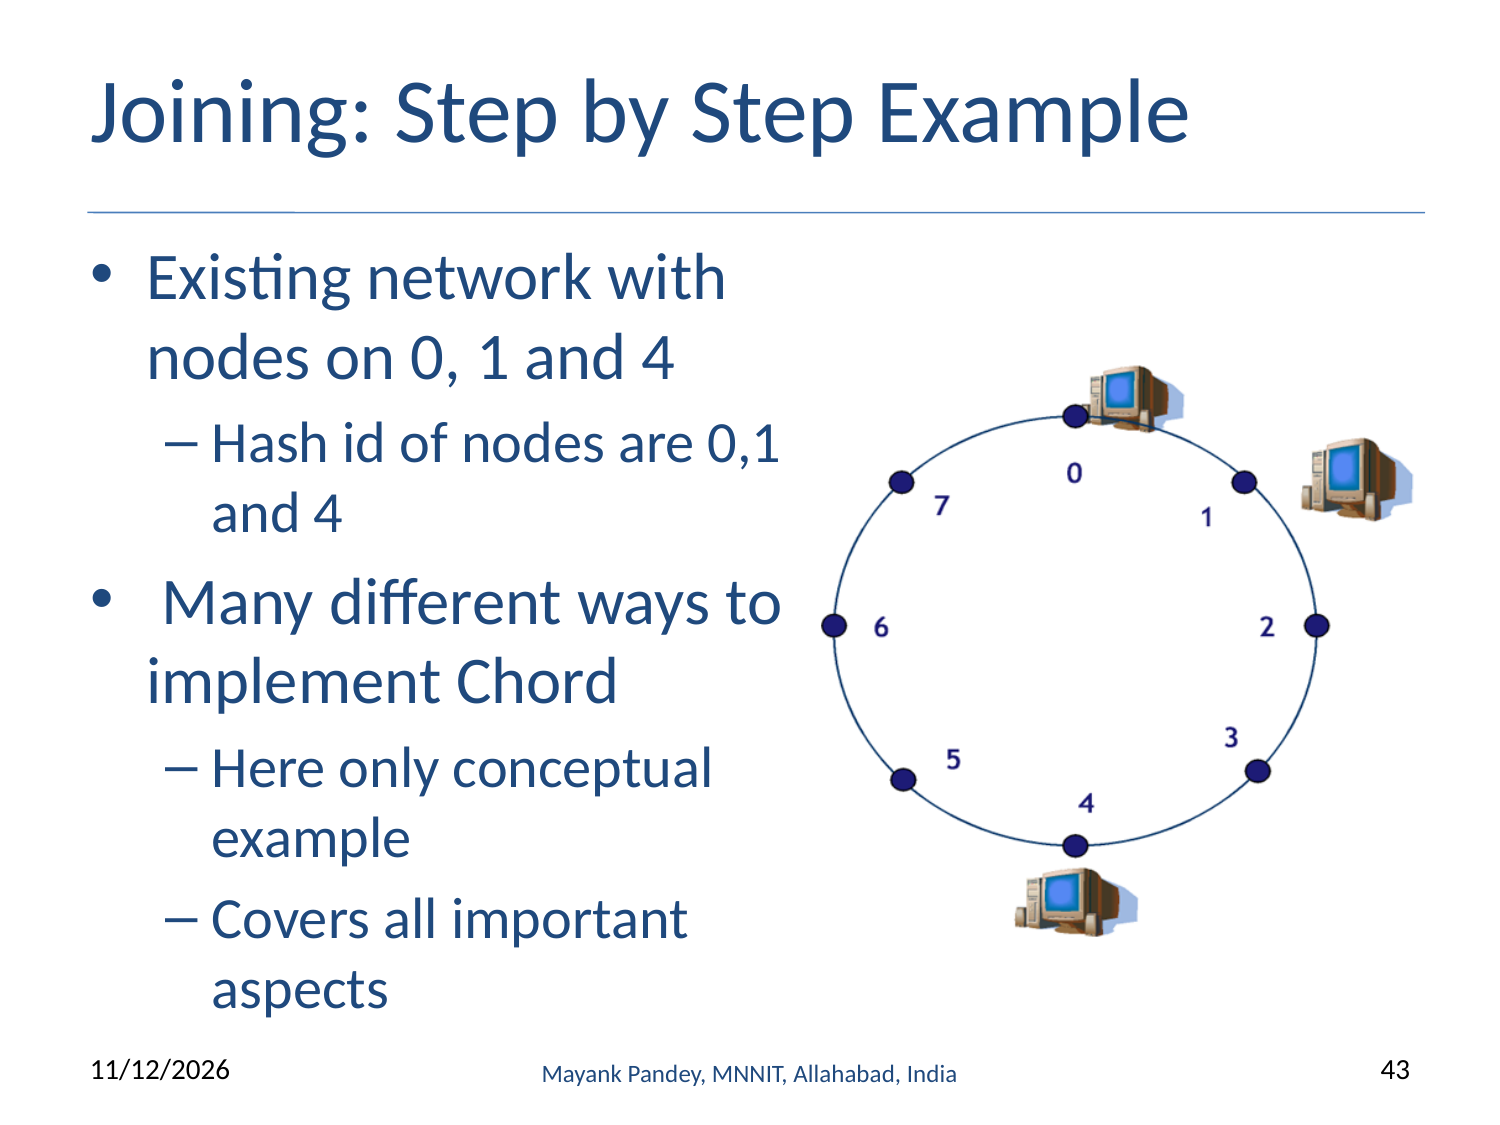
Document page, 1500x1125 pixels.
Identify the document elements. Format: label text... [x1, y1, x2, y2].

title Joining: Step by Step Example [74, 12, 1426, 201]
footer Mayank Pandey, MNNIT, Allahabad, India [512, 1042, 988, 1103]
picture [820, 363, 1416, 938]
slide_number 43 [1312, 1042, 1425, 1103]
list Existing network with nodes on 0, 1 and 4 Hash id of nodes are 0,1 and 4 Many different ways to implement Chord Here only conceptual example Covers all important aspects [74, 224, 809, 1006]
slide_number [75, 1042, 425, 1103]
